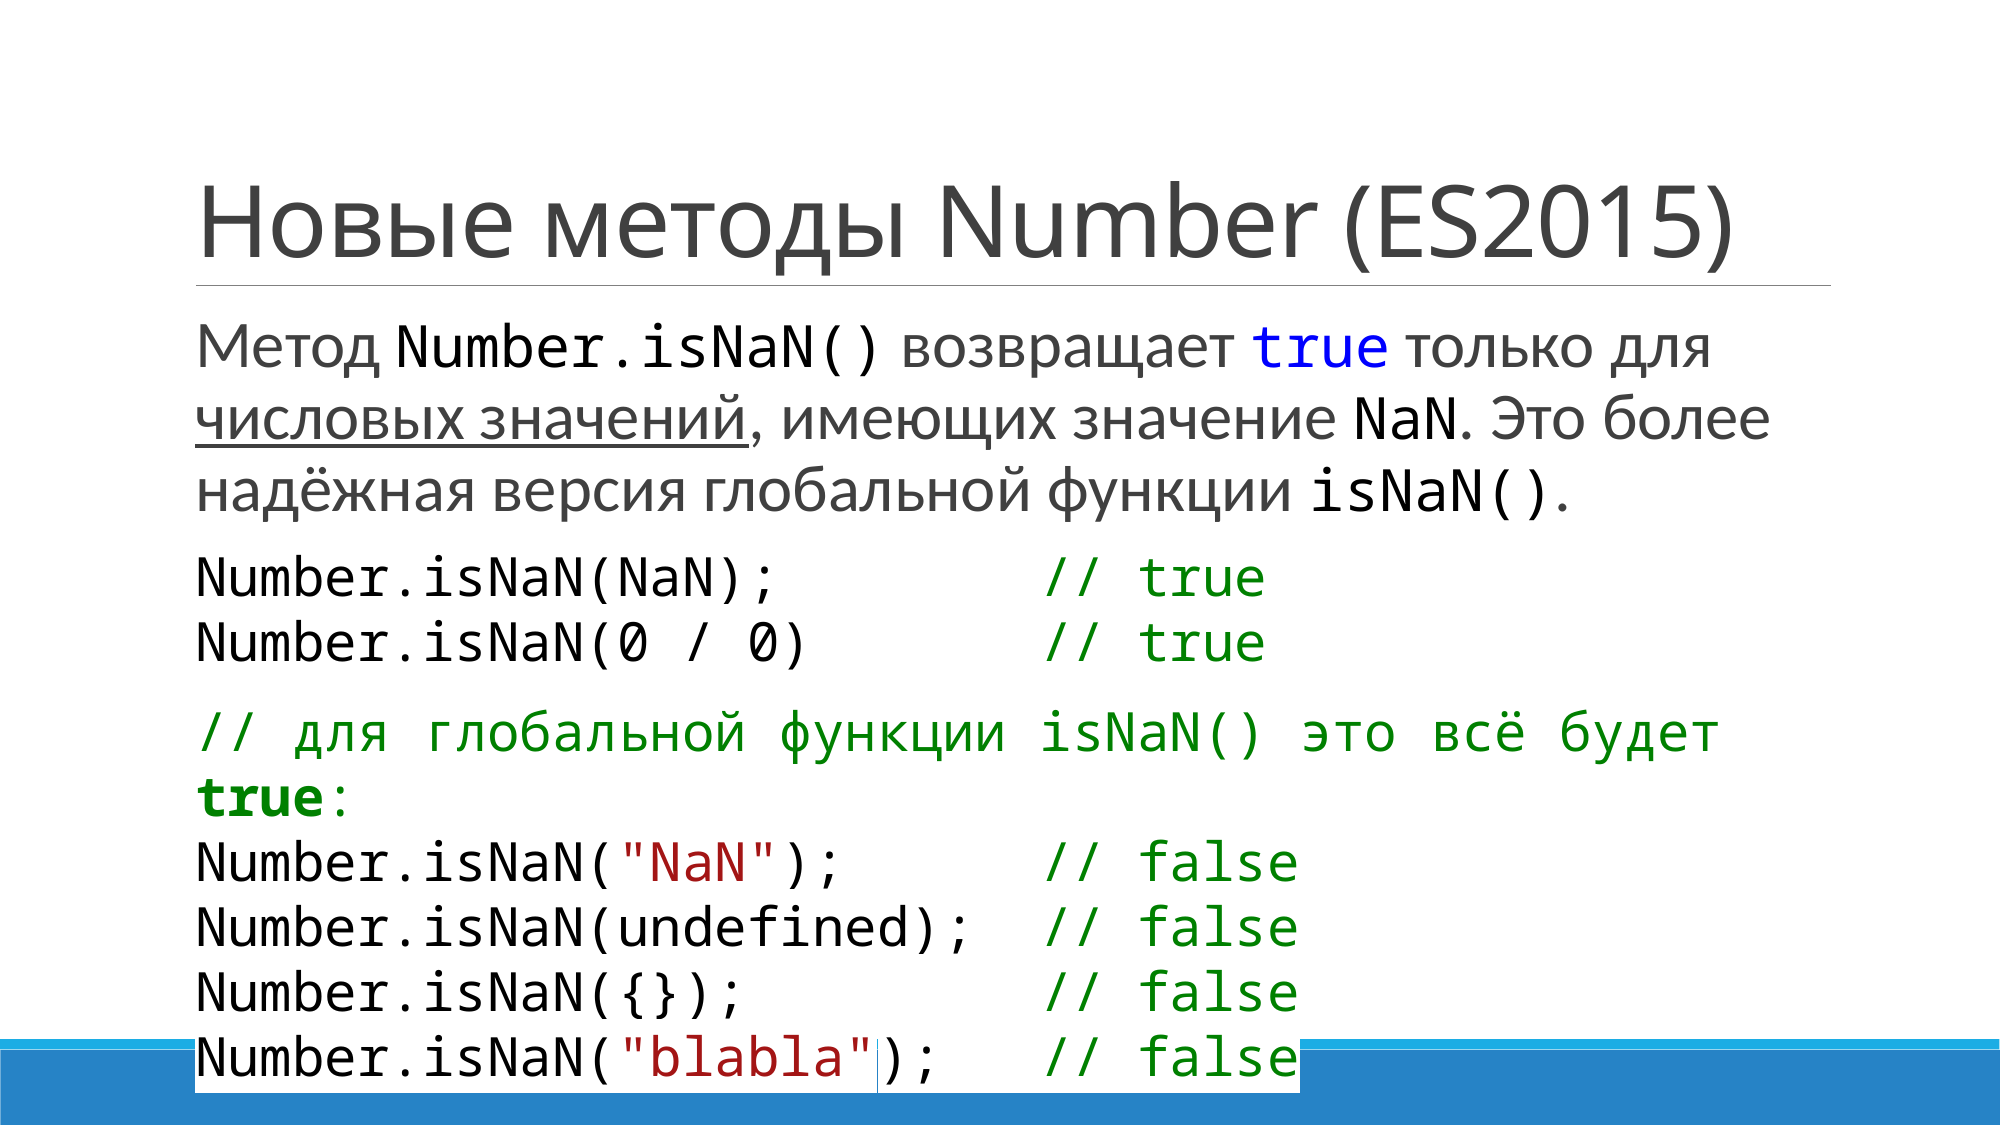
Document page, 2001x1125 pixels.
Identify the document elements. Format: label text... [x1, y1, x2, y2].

list Метод Number.isNaN() возвращает true только для числовых значений, имеющих значение NaN. Это более надёжная версия глобальной функции isNaN(). Number.isNaN(NaN); // true Number.isNaN(0 / 0) // true // для глобальной функции isNaN() это всё будет true: Number.isNaN("NaN"); // false Number.isNaN(undefined); // false Number.isNaN({}); // false Number.isNaN("blabla"); // false [180, 302, 1830, 1014]
title Новые методы Number (ES2015) [180, 47, 1830, 285]
